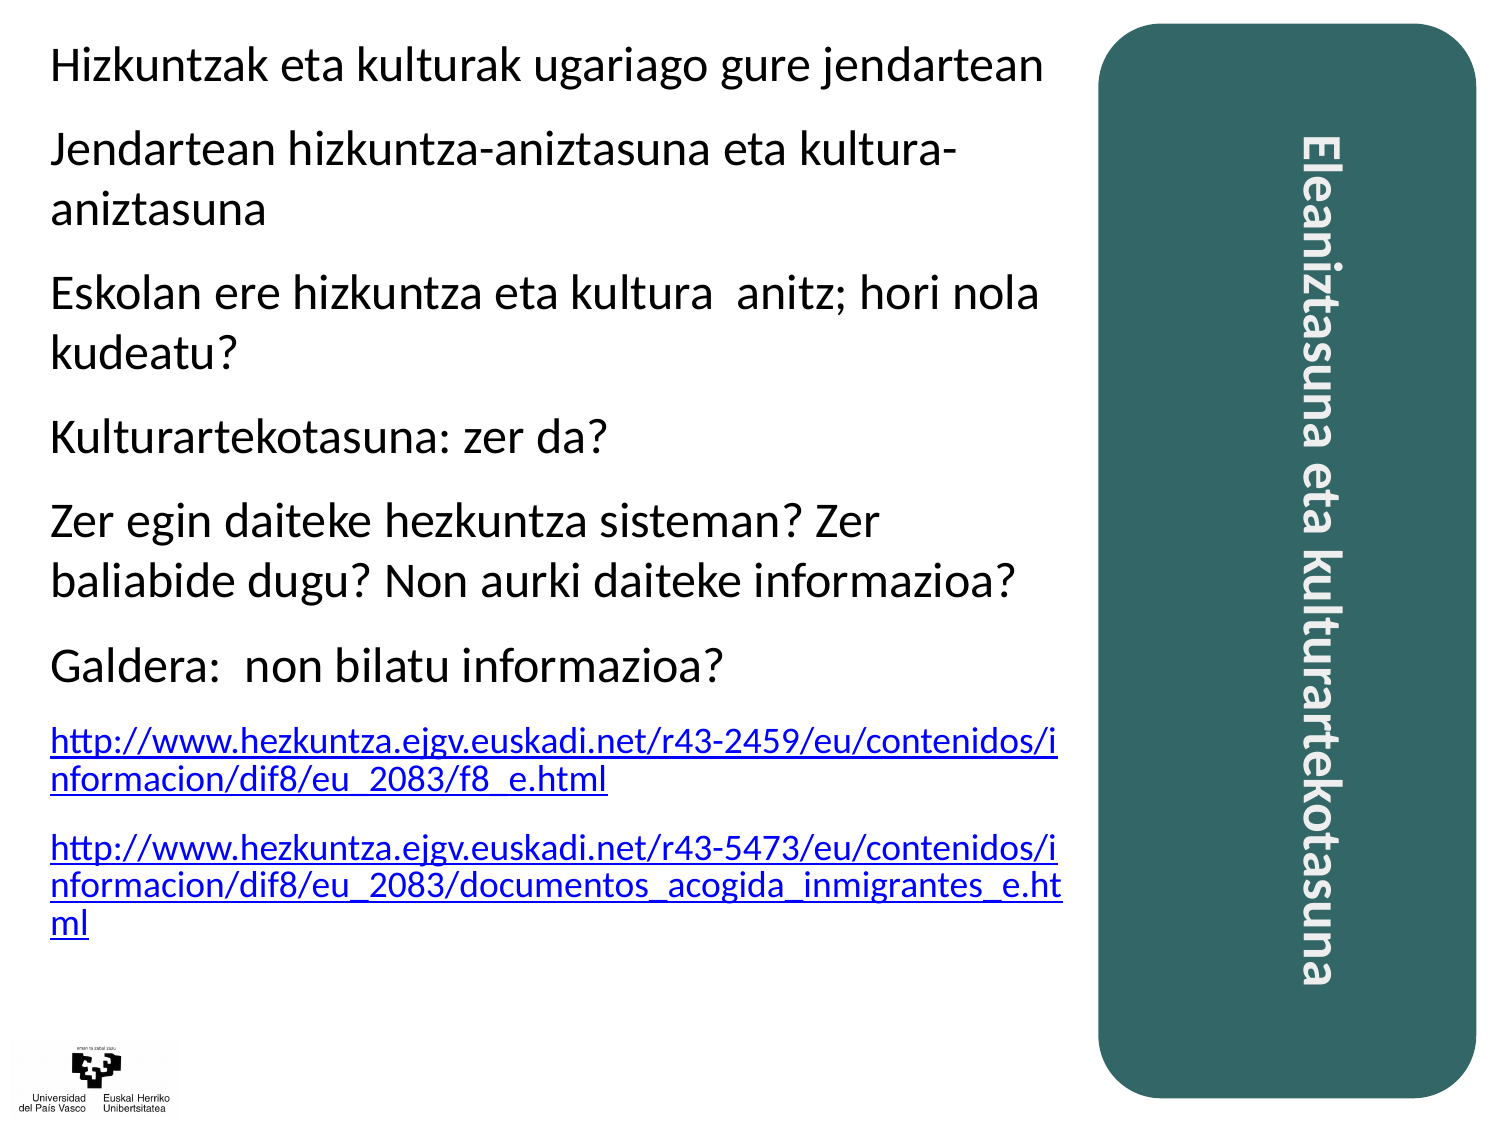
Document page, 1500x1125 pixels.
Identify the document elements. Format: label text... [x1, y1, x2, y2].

picture [11, 1039, 178, 1119]
text_box Eleaniztasuna eta kulturartekotasuna [1228, 129, 1360, 993]
text_box Hizkuntzak eta kulturak ugariago gure jendartean Jendartean hizkuntza-aniztasuna eta kultura-aniztasuna Eskolan ere hizkuntza eta kultura anitz; hori nola kudeatu? Kulturartekotasuna: zer da? Zer egin daiteke hezkuntza sisteman? Zer baliabide dugu? Non aurki daiteke informazioa? Galdera: non bilatu informazioa? http://www.hezkuntza.ejgv.euskadi.net/r43-2459/eu/contenidos/informacion/dif8/eu_2083/f8_e.html http://www.hezkuntza.ejgv.euskadi.net/r43-5473/eu/contenidos/informacion/dif8/eu_2083/documentos_acogida_inmigrantes_e.html [35, 23, 1087, 1052]
